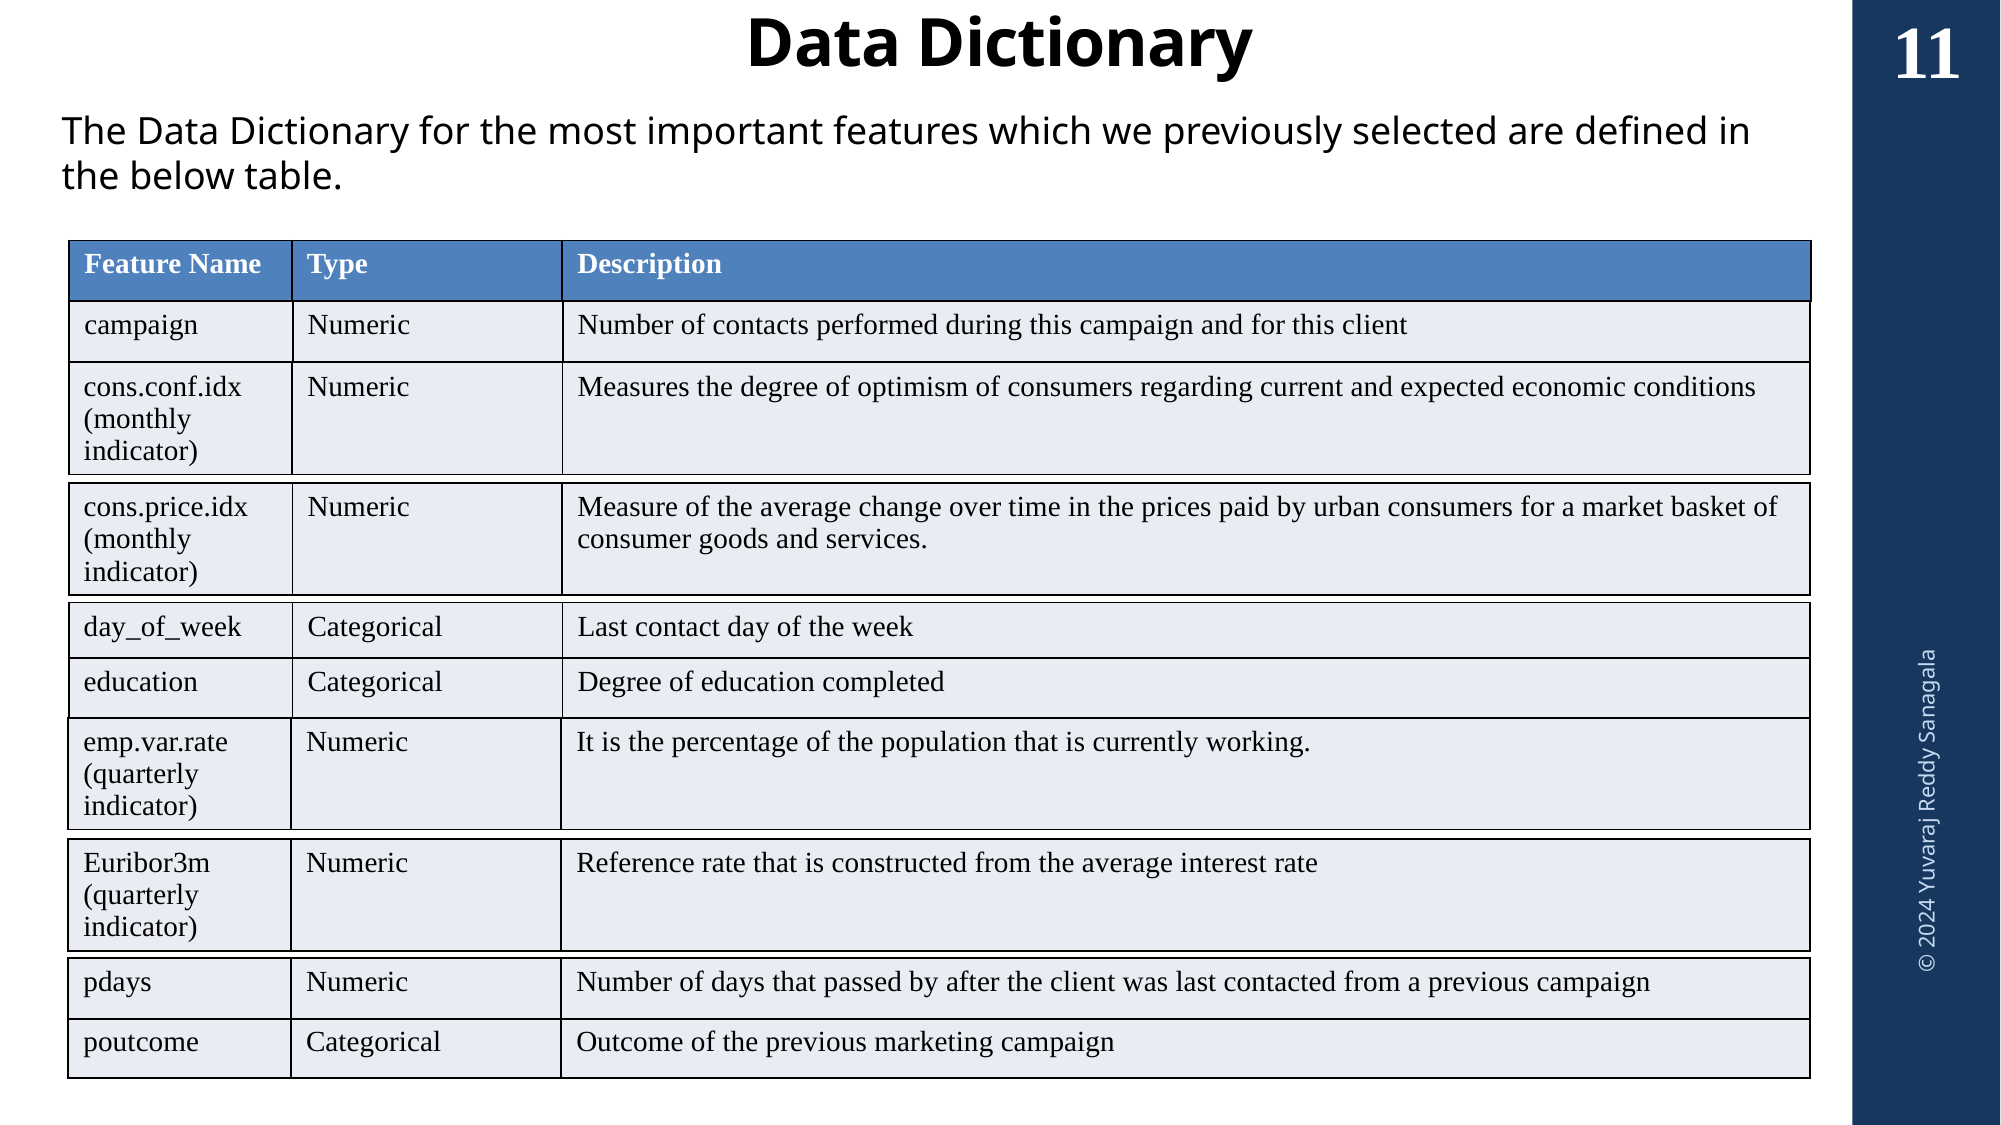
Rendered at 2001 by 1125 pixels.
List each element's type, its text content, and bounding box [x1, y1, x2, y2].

table_header Number of days that passed by after the client was last contacted from a previous campaign [562, 959, 1809, 1018]
table_header Numeric [293, 363, 562, 474]
table_header emp.var.rate (quarterly indicator) [69, 719, 290, 829]
table_header education [70, 659, 292, 717]
table_header Numeric [292, 719, 560, 829]
table_header Numeric [292, 959, 560, 1018]
footer © 2024 Yuvaraj Reddy Sanagala [1897, 400, 1958, 988]
table_header Euribor3m (quarterly indicator) [69, 840, 290, 950]
table_header Numeric [292, 840, 560, 950]
table_header Categorical [293, 659, 562, 717]
table_header Numeric [293, 484, 561, 594]
table_header cons.price.idx (monthly indicator) [70, 484, 292, 594]
table_header poutcome [69, 1020, 290, 1077]
table_header Degree of education completed [563, 659, 1809, 717]
title Data Dictionary [642, 0, 1357, 89]
table_header Feature Name [70, 241, 291, 300]
table_header Number of contacts performed during this campaign and for this client [564, 302, 1809, 361]
table_header day_of_week [70, 603, 292, 657]
table_header Measures the degree of optimism of consumers regarding current and expected economic conditions [563, 363, 1809, 474]
table_header campaign [70, 302, 292, 361]
table_header Categorical [293, 603, 562, 657]
table_header Last contact day of the week [563, 603, 1809, 657]
table_header pdays [69, 959, 290, 1018]
table_header Numeric [294, 302, 562, 361]
table_header Reference rate that is constructed from the average interest rate [562, 840, 1809, 950]
table_header Type [293, 241, 561, 300]
table_header Outcome of the previous marketing campaign [562, 1020, 1809, 1077]
table_header cons.conf.idx (monthly indicator) [70, 363, 291, 474]
table_header It is the percentage of the population that is currently working. [562, 719, 1809, 829]
slide_number 11 [1852, 0, 2000, 98]
table_header Categorical [292, 1020, 560, 1077]
table_header Measure of the average change over time in the prices paid by urban consumers for a market basket of consumer goods and services. [563, 484, 1809, 594]
table_header Description [563, 241, 1810, 300]
text_box The Data Dictionary for the most important features which we previously selected are defined in the below table. [46, 99, 1832, 205]
